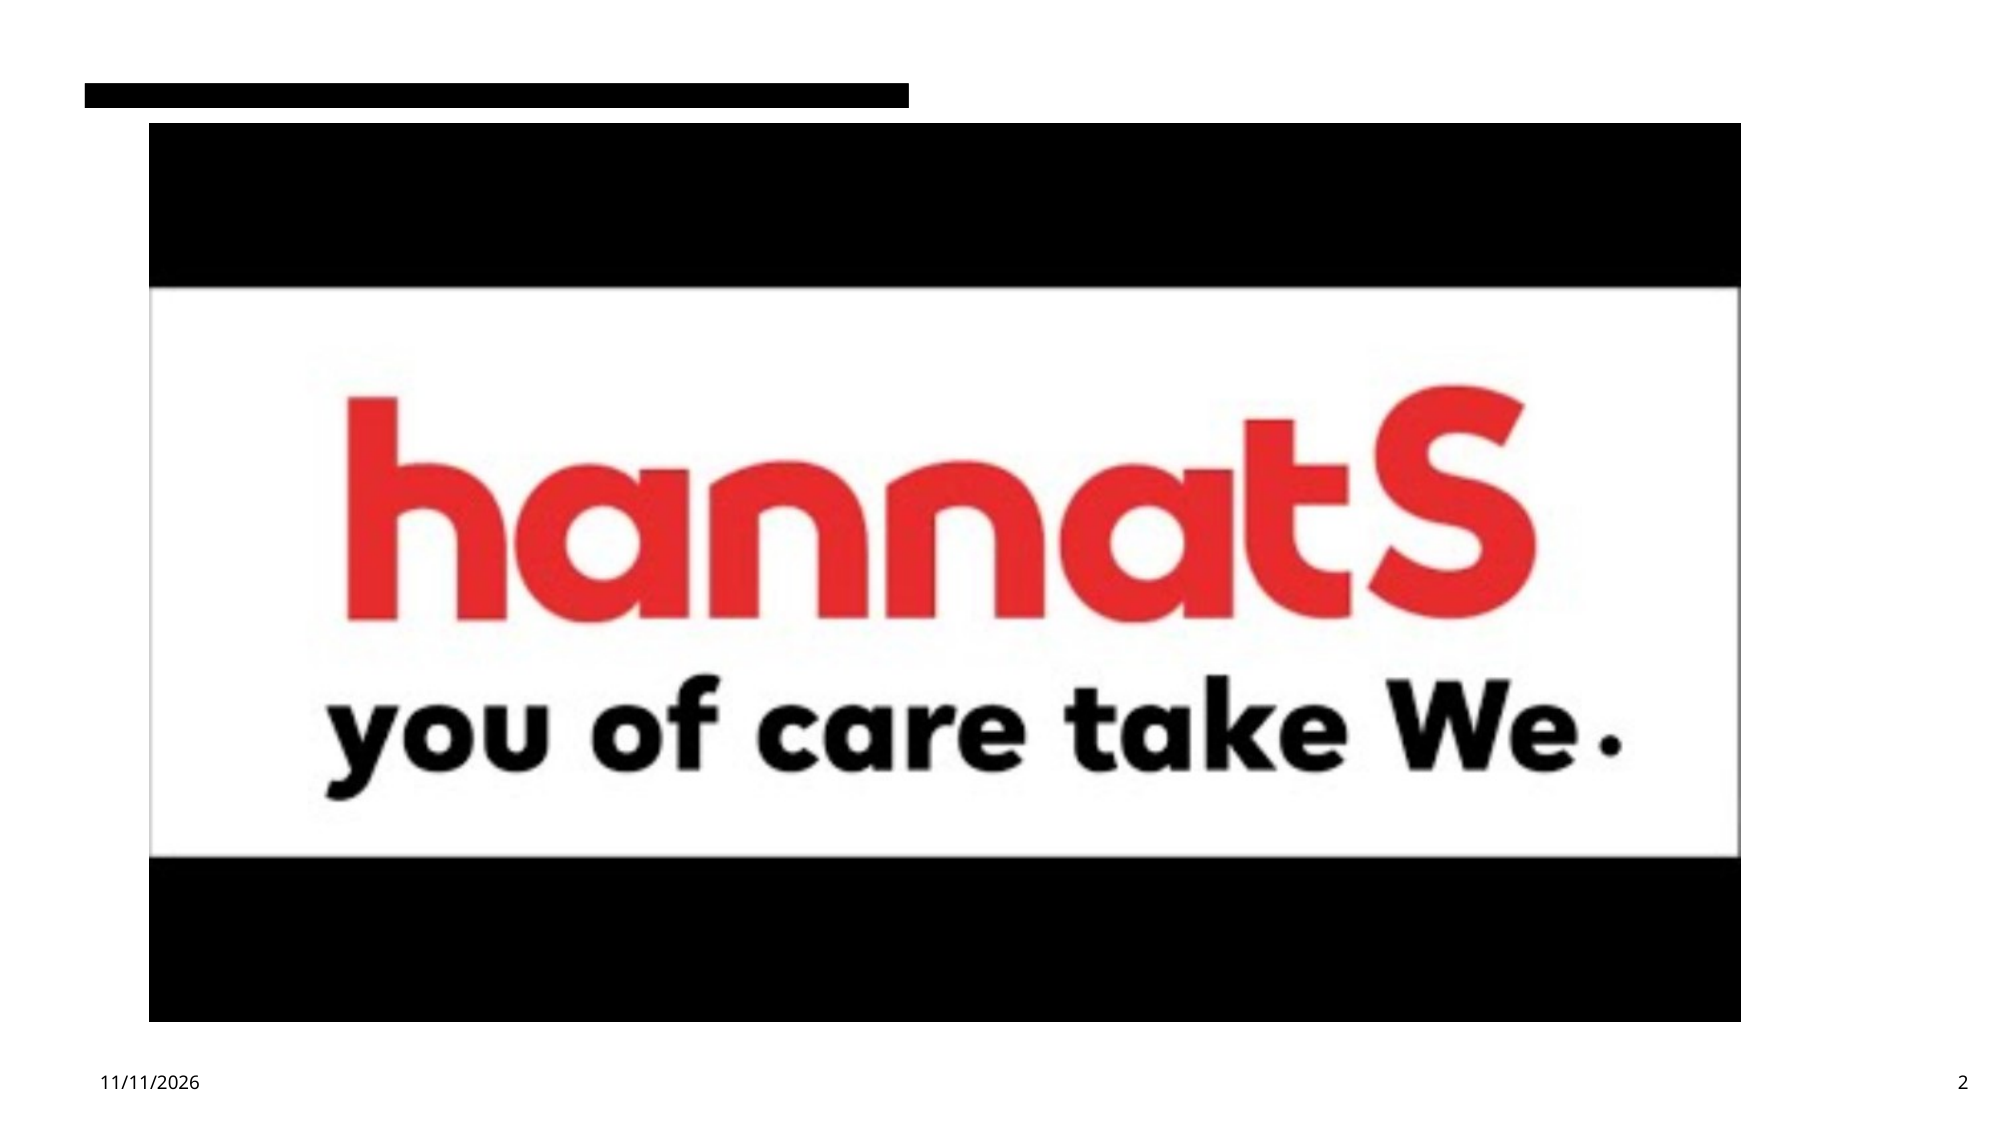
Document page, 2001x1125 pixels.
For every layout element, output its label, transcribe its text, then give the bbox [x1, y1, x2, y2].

slide_number 2 [1879, 1053, 1984, 1114]
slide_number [84, 1053, 535, 1114]
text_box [148, 122, 1742, 1023]
